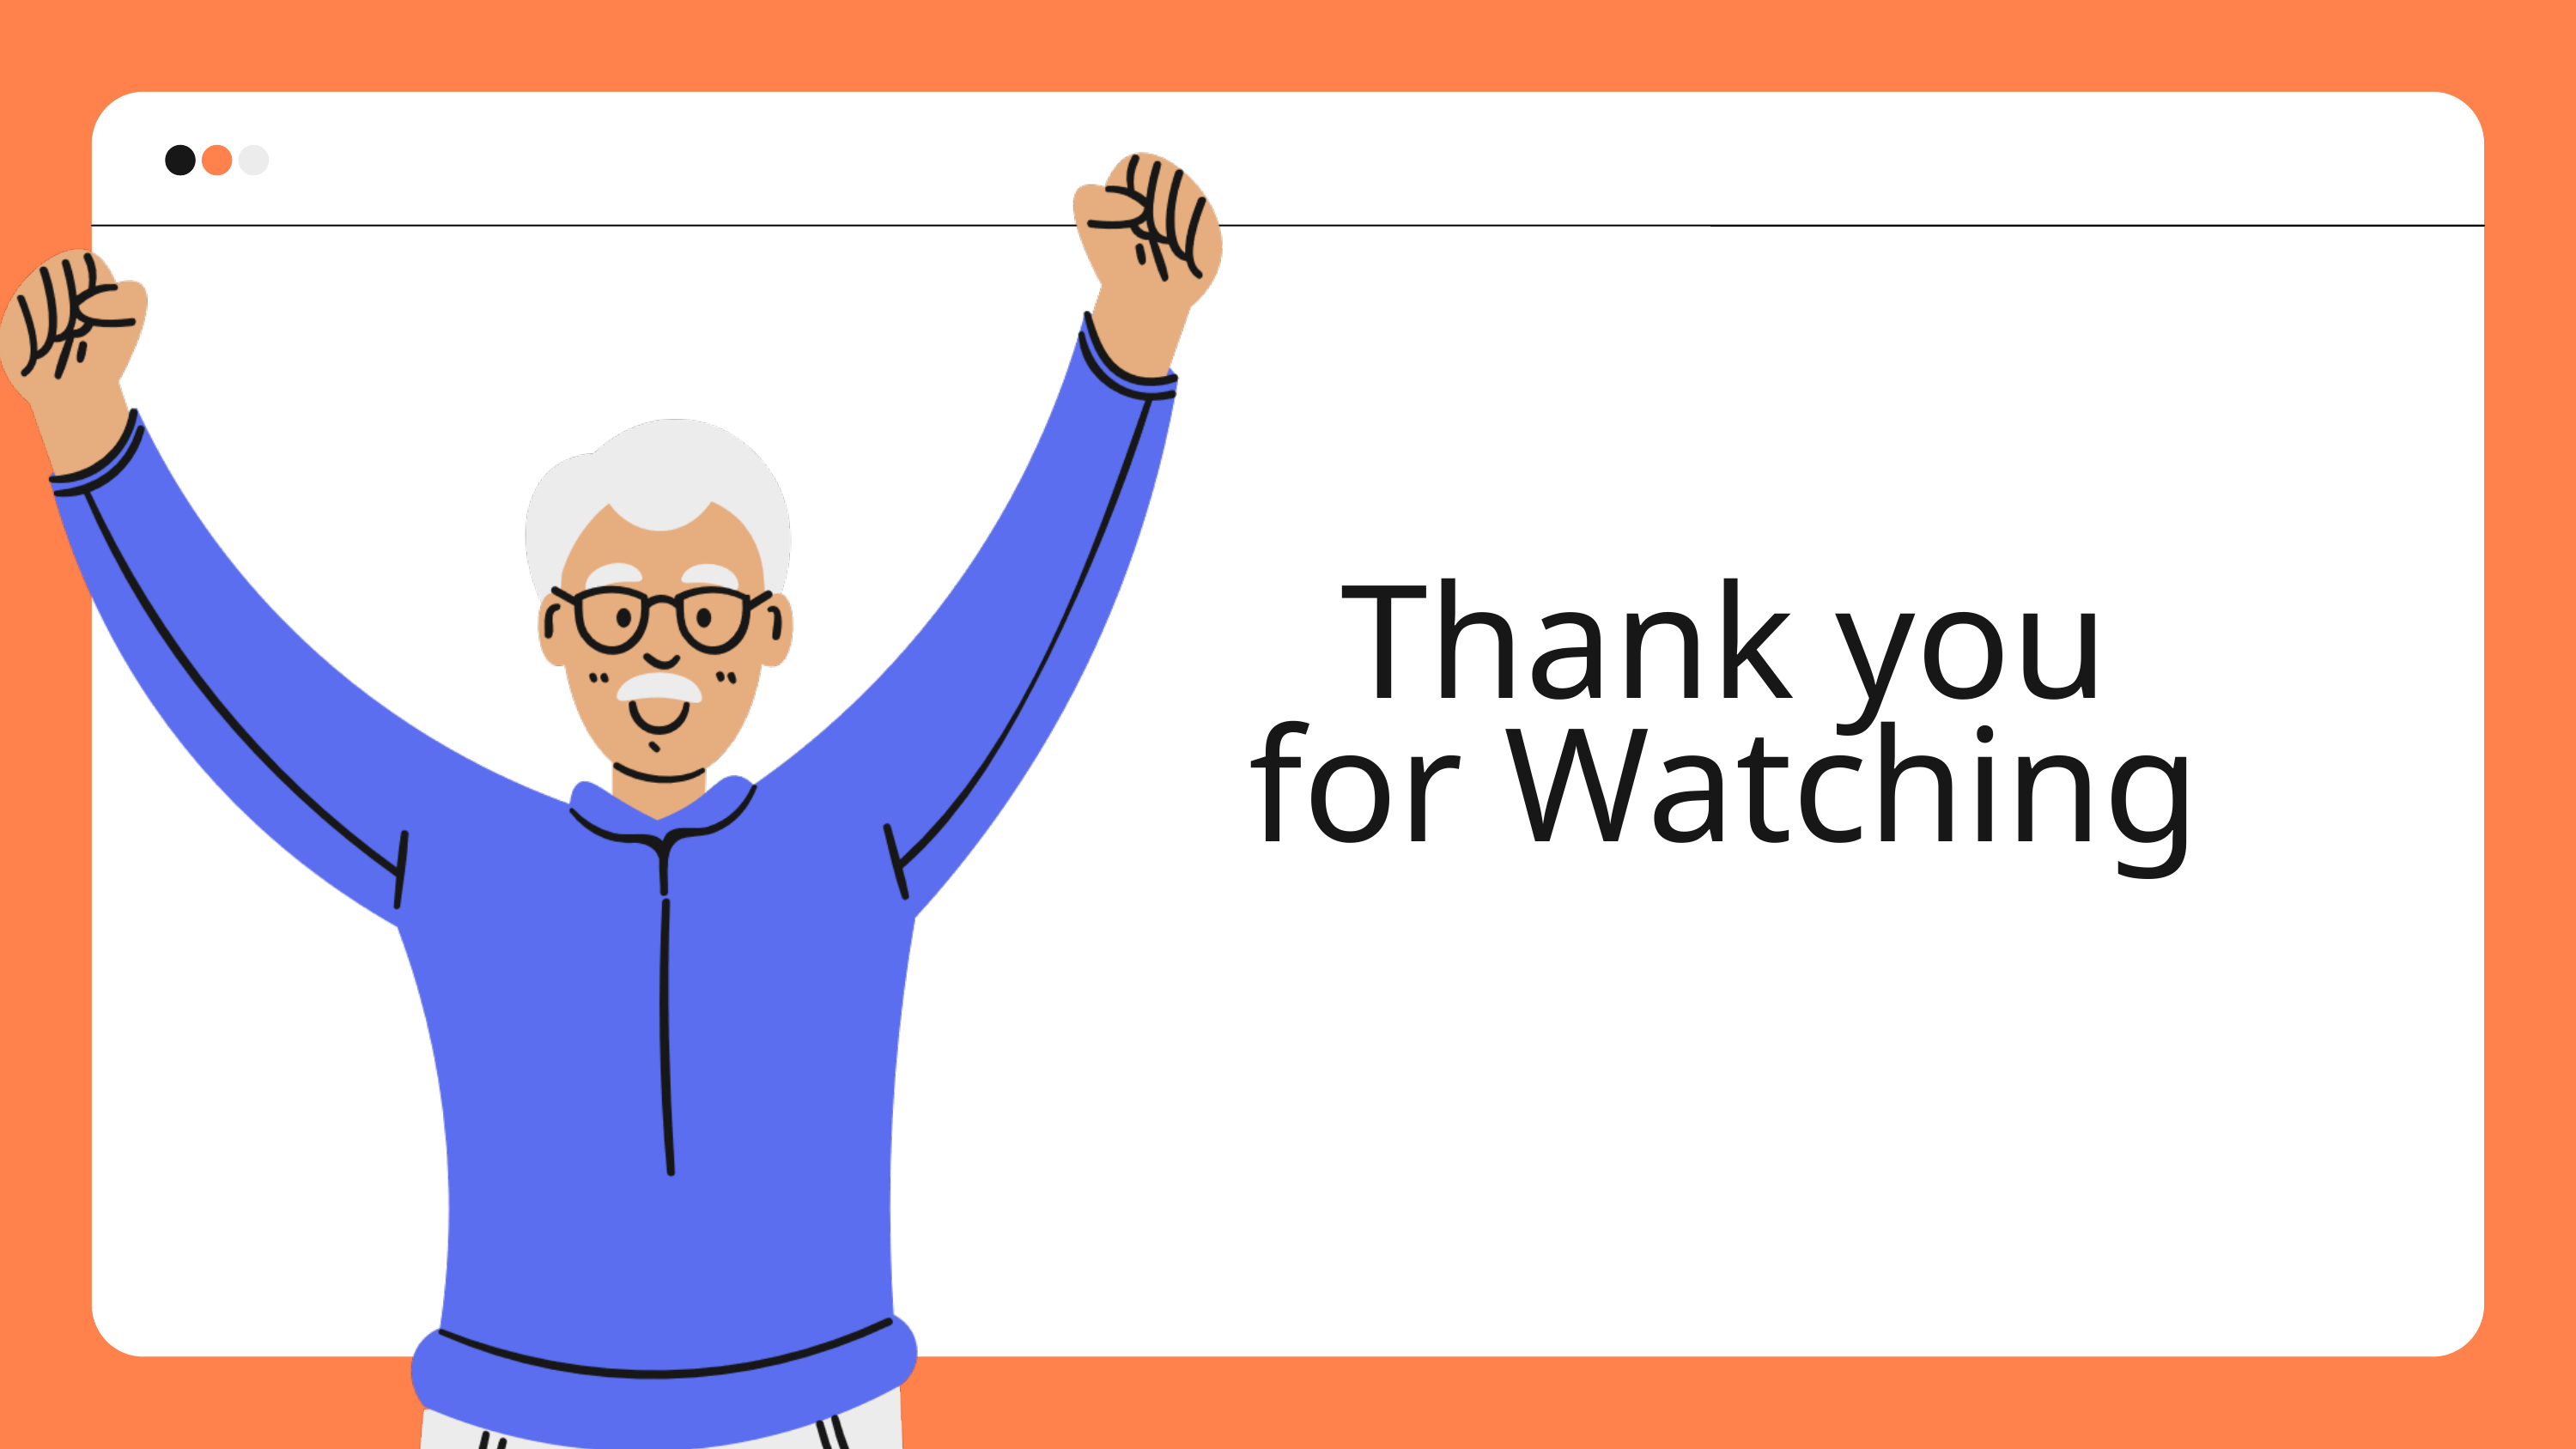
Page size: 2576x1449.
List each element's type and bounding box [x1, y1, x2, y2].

text_box [91, 91, 2485, 1357]
picture [0, 144, 1230, 1449]
